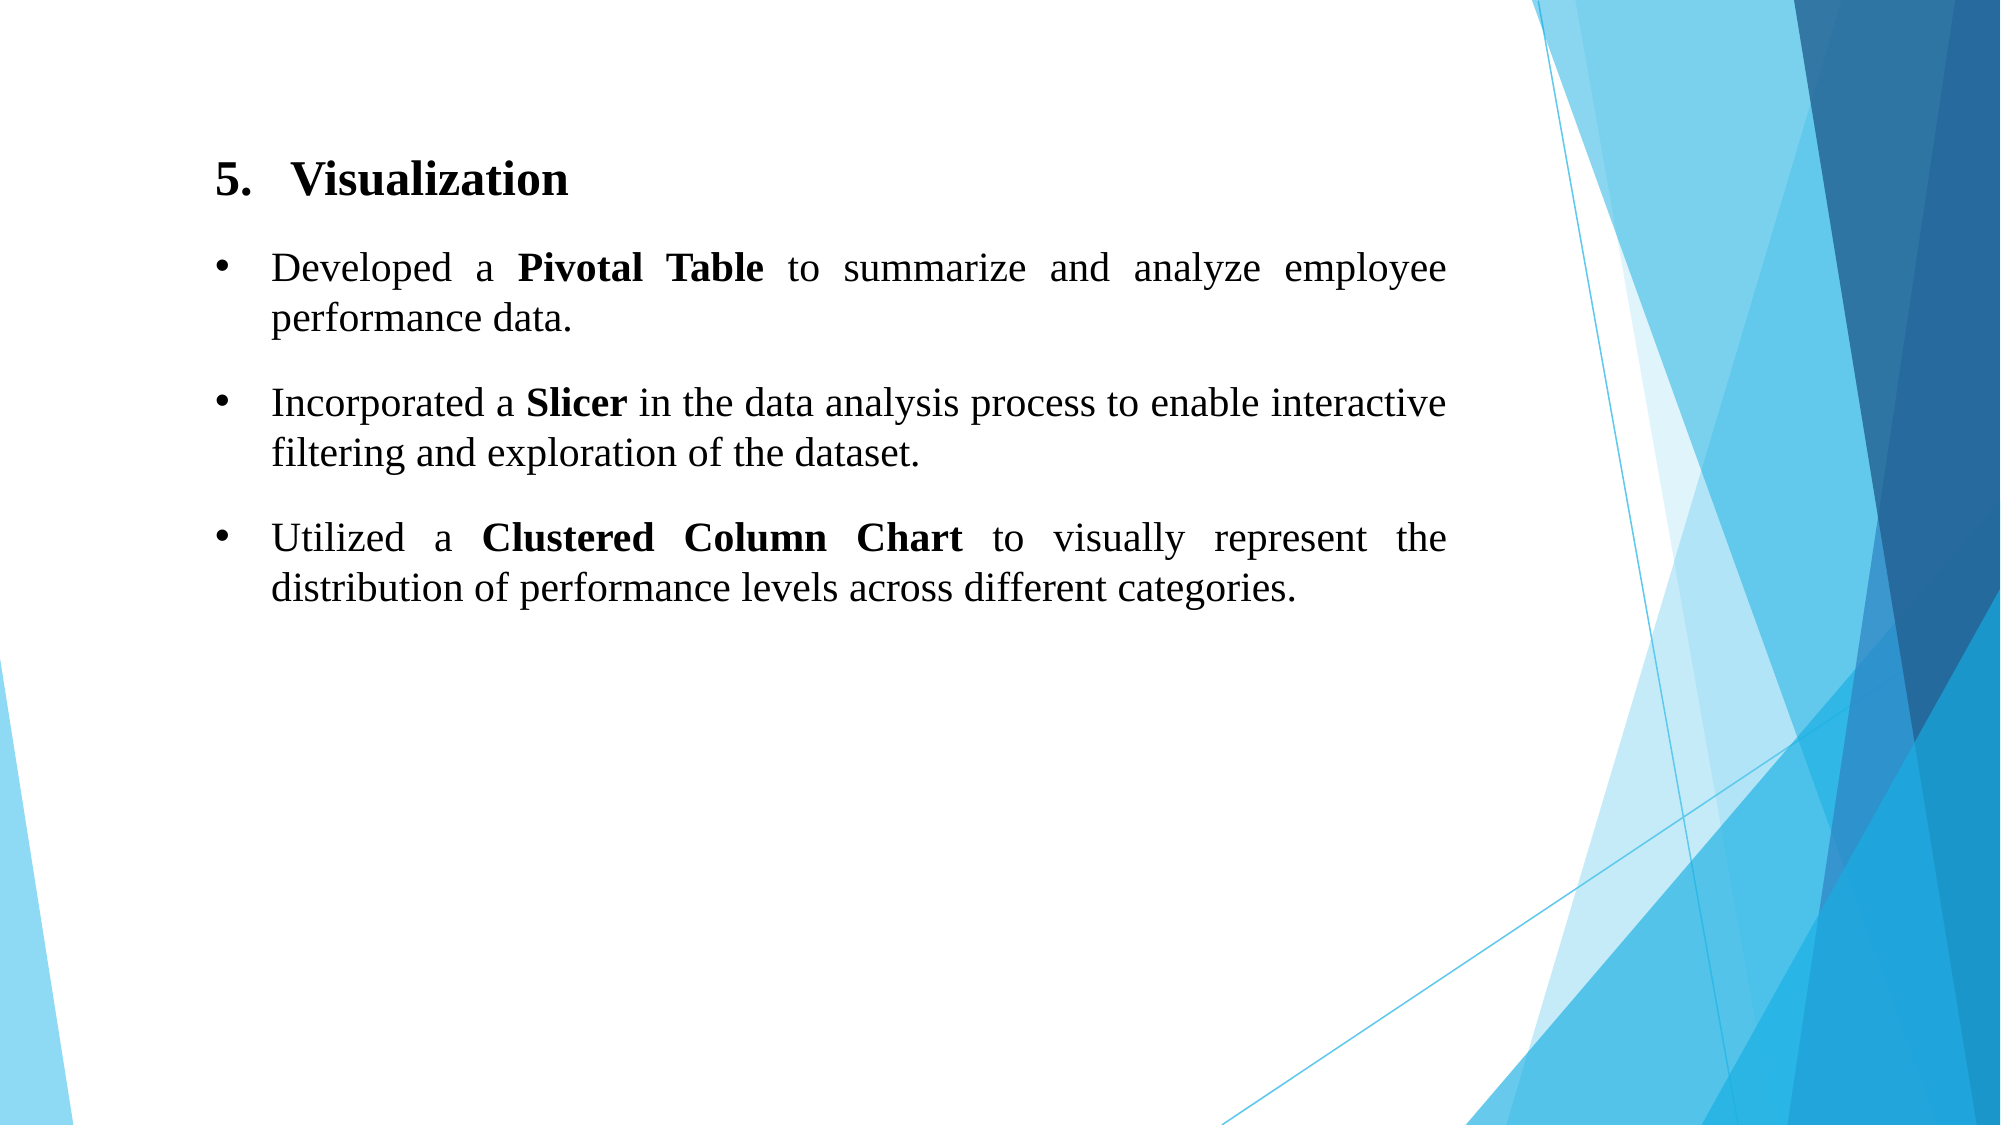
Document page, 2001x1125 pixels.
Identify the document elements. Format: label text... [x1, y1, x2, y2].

text_box Visualization Developed a Pivotal Table to summarize and analyze employee performance data. Incorporated a Slicer in the data analysis process to enable interactive filtering and exploration of the dataset. Utilized a Clustered Column Chart to visually represent the distribution of performance levels across different categories. [199, 137, 1463, 838]
